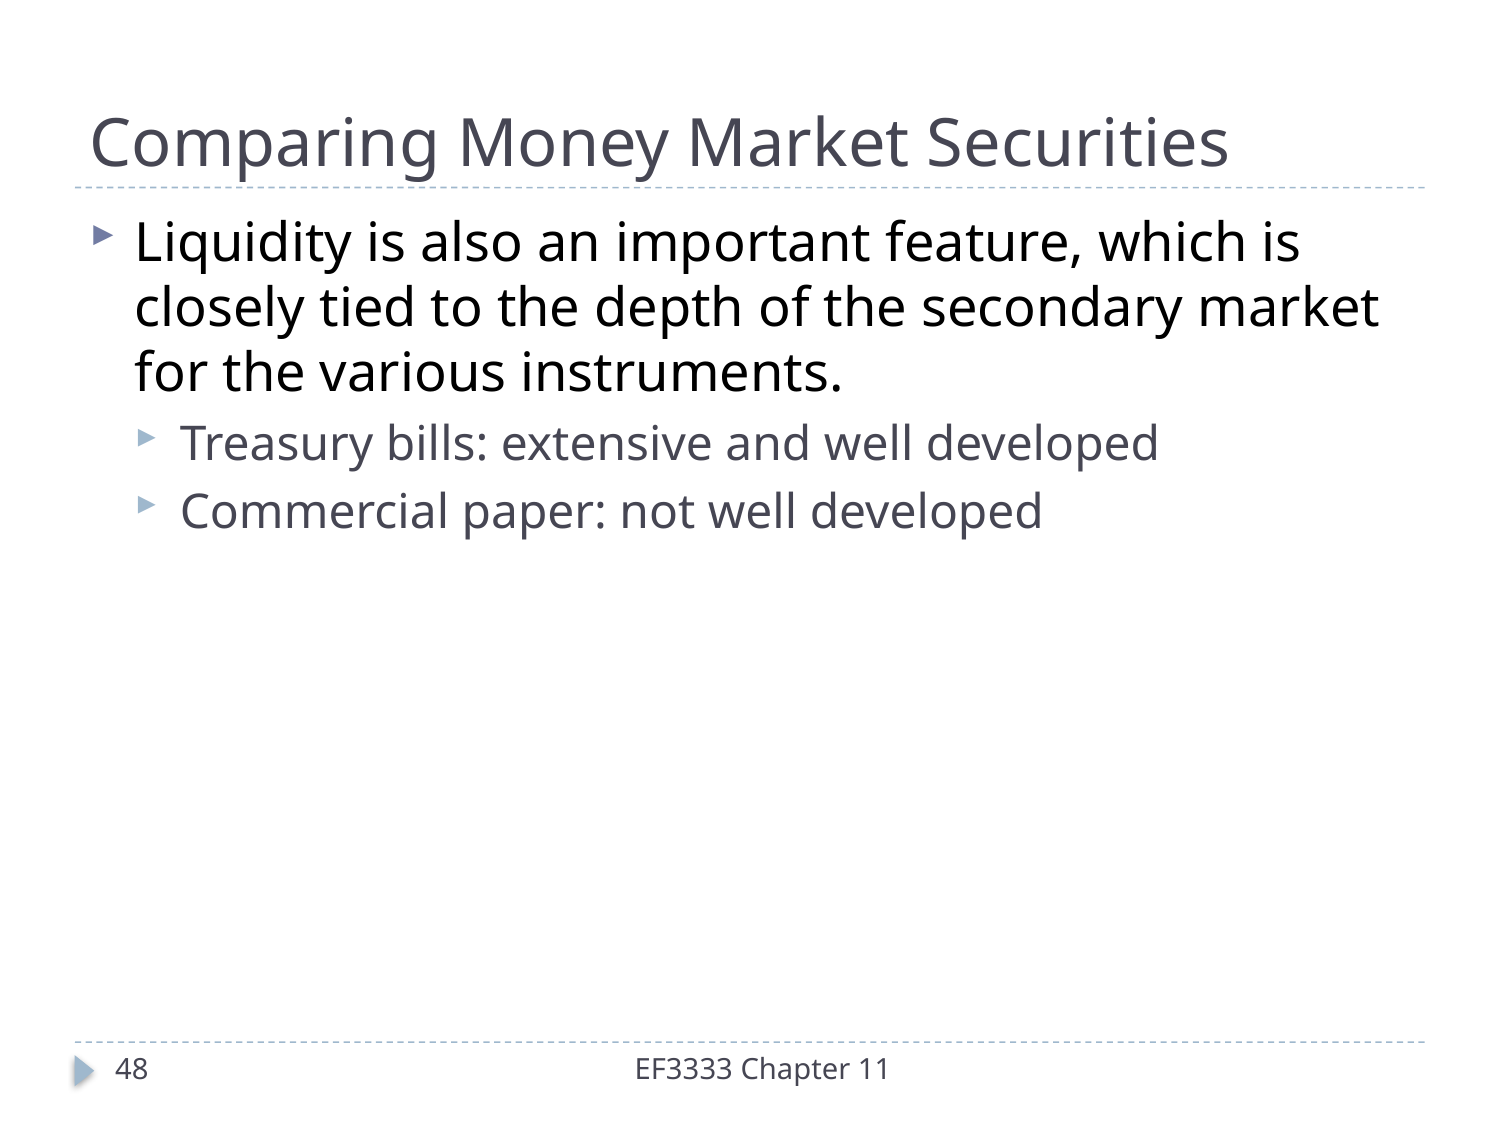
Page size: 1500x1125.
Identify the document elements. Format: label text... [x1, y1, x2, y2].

footer EF3333 Chapter 11 [475, 1042, 1051, 1103]
slide_number 48 [100, 1042, 426, 1103]
title Comparing Money Market Securities [75, 24, 1425, 188]
list Liquidity is also an important feature, which is closely tied to the depth of the secondary market for the various instruments. Treasury bills: extensive and well developed Commercial paper: not well developed [75, 200, 1425, 1010]
